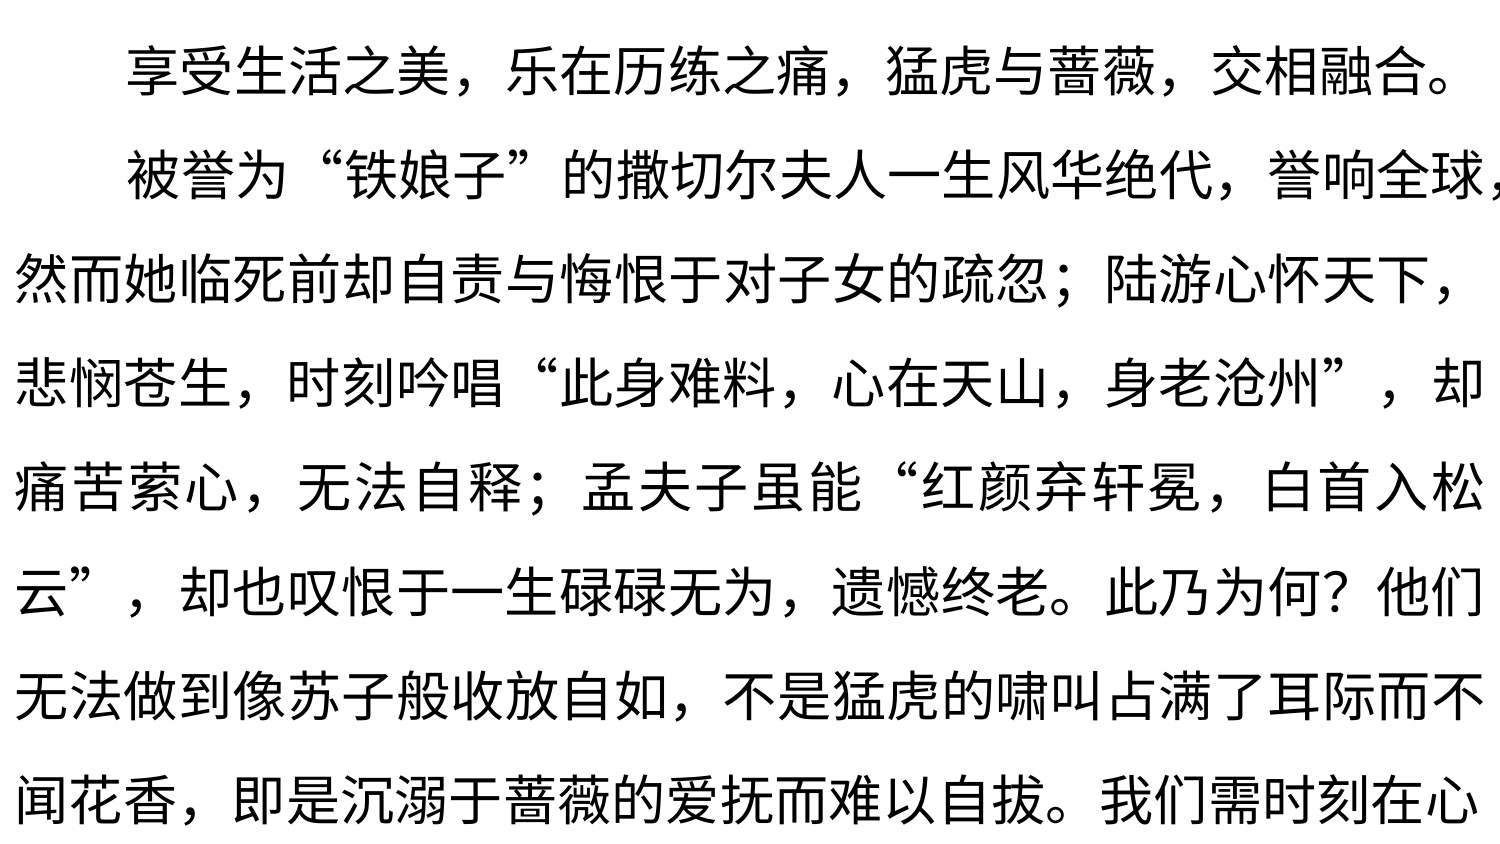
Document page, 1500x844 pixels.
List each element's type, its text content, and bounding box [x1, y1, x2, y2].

text_box 享受生活之美，乐在历练之痛，猛虎与蔷薇，交相融合。 被誉为“铁娘子”的撒切尔夫人一生风华绝代，誉响全球，然而她临死前却自责与悔恨于对子女的疏忽；陆游心怀天下，悲悯苍生，时刻吟唱“此身难料，心在天山，身老沧州”，却痛苦萦心，无法自释；孟夫子虽能“红颜弃轩冕，白首入松云”，却也叹恨于一生碌碌无为，遗憾终老。此乃为何？他们无法做到像苏子般收放自如，不是猛虎的啸叫占满了耳际而不闻花香，即是沉溺于蔷薇的爱抚而难以自拔。我们需时刻在心 [0, 0, 1500, 839]
